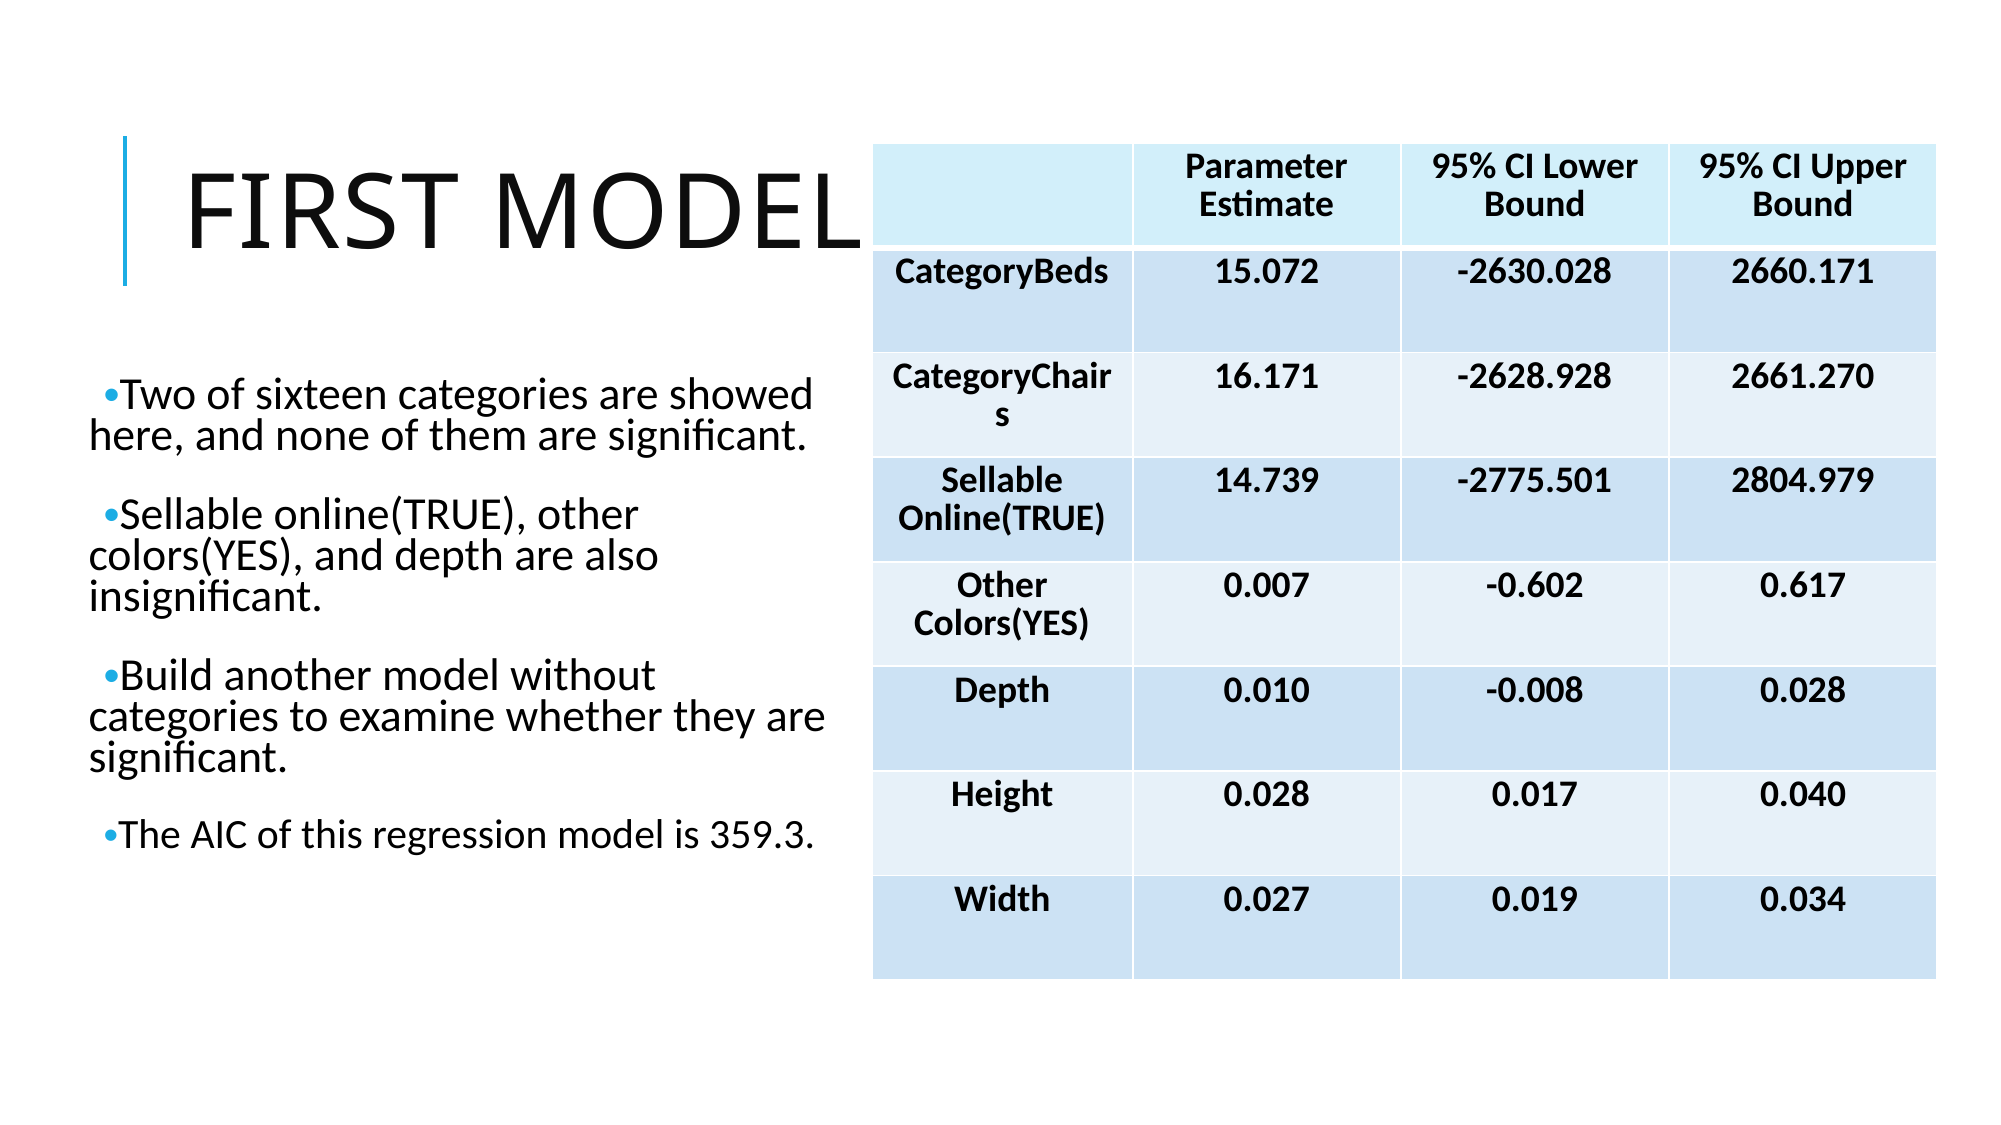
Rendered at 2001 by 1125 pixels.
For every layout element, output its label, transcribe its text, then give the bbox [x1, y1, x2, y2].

table_header [873, 144, 1132, 245]
table_cell Height [873, 772, 1132, 875]
table_cell 2804.979 [1670, 458, 1936, 561]
table_cell -2630.028 [1402, 251, 1668, 352]
table_cell -0.602 [1402, 563, 1668, 665]
table_cell 0.027 [1134, 876, 1400, 979]
table_cell Depth [873, 667, 1132, 770]
table_cell 0.617 [1670, 563, 1936, 665]
table_cell -2628.928 [1402, 353, 1668, 456]
table_cell 15.072 [1134, 251, 1400, 352]
table_cell 0.007 [1134, 563, 1400, 665]
table_header Parameter Estimate [1134, 144, 1400, 245]
title first model [168, 96, 1763, 342]
table_cell Other Colors(YES) [873, 563, 1132, 665]
table_cell -2775.501 [1402, 458, 1668, 561]
table_cell Sellable Online(TRUE) [873, 458, 1132, 561]
table_cell 0.034 [1670, 876, 1936, 979]
table_header 95% CI Upper Bound [1670, 144, 1936, 245]
table_cell 0.028 [1670, 667, 1936, 770]
table_cell 16.171 [1134, 353, 1400, 456]
table_cell 0.010 [1134, 667, 1400, 770]
table_cell 0.019 [1402, 876, 1668, 979]
list Two of sixteen categories are showed here, and none of them are significant. Sellable online(TRUE), other colors(YES), and depth are also insignificant. Build another model without categories to examine whether they are significant. The AIC of this regression model is 359.3. [81, 368, 862, 1029]
table_header 95% CI Lower Bound [1402, 144, 1668, 245]
table_cell 2660.171 [1670, 251, 1936, 352]
table_cell 0.040 [1670, 772, 1936, 875]
table_cell Width [873, 876, 1132, 979]
table_cell 2661.270 [1670, 353, 1936, 456]
table_cell CategoryChairs [873, 353, 1132, 456]
table_cell 14.739 [1134, 458, 1400, 561]
table_cell 0.028 [1134, 772, 1400, 875]
table_cell 0.017 [1402, 772, 1668, 875]
table_cell -0.008 [1402, 667, 1668, 770]
table_cell CategoryBeds [873, 251, 1132, 352]
